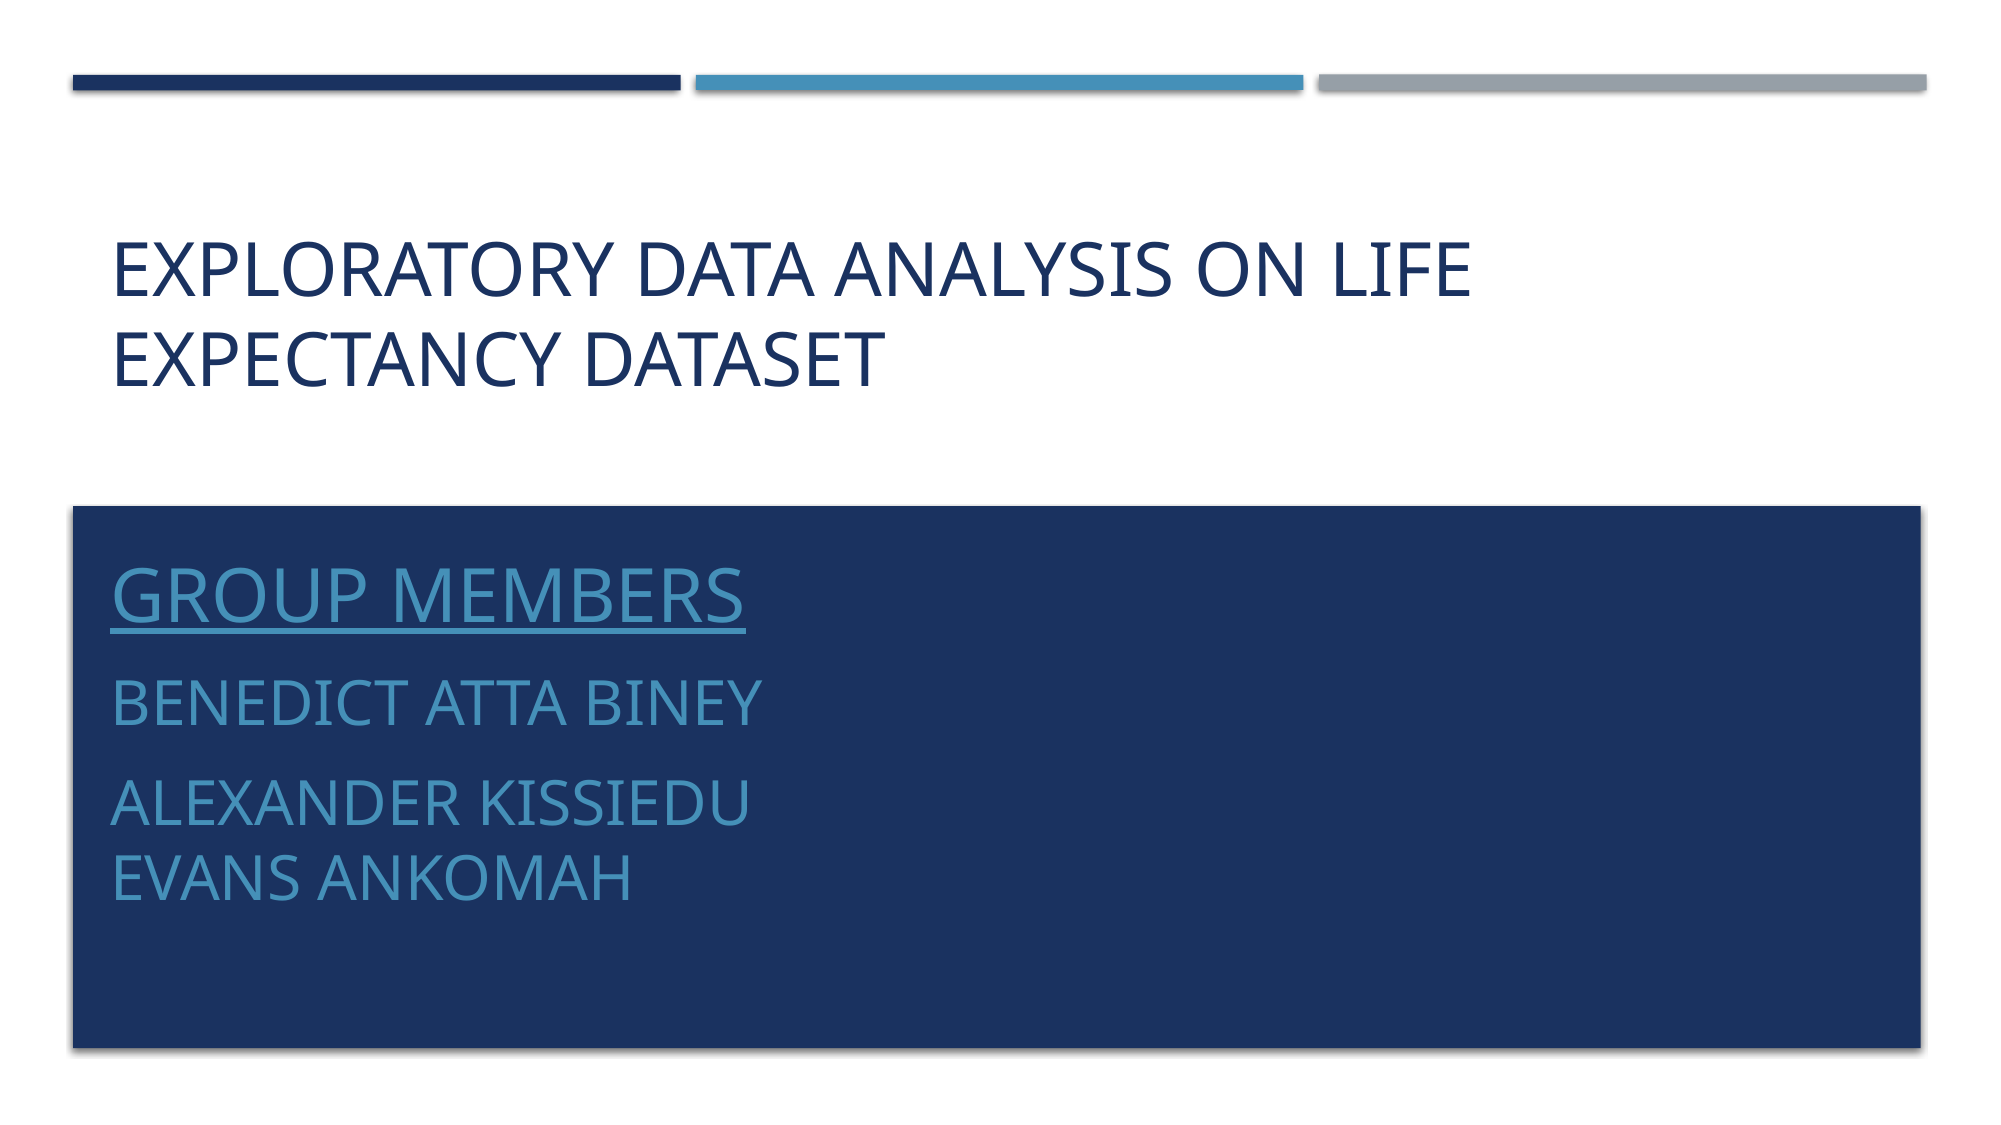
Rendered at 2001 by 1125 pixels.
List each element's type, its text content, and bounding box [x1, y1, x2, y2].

subtitle Group MEMBERS BENEDICT ATTA BINEY ALEXANDER KISSIEDU EVANS ANKOMAH [95, 539, 1899, 1018]
title EXPLORATORY DATA ANALYSIS ON LIFE EXPECTANCY DATASET [95, 167, 1899, 410]
